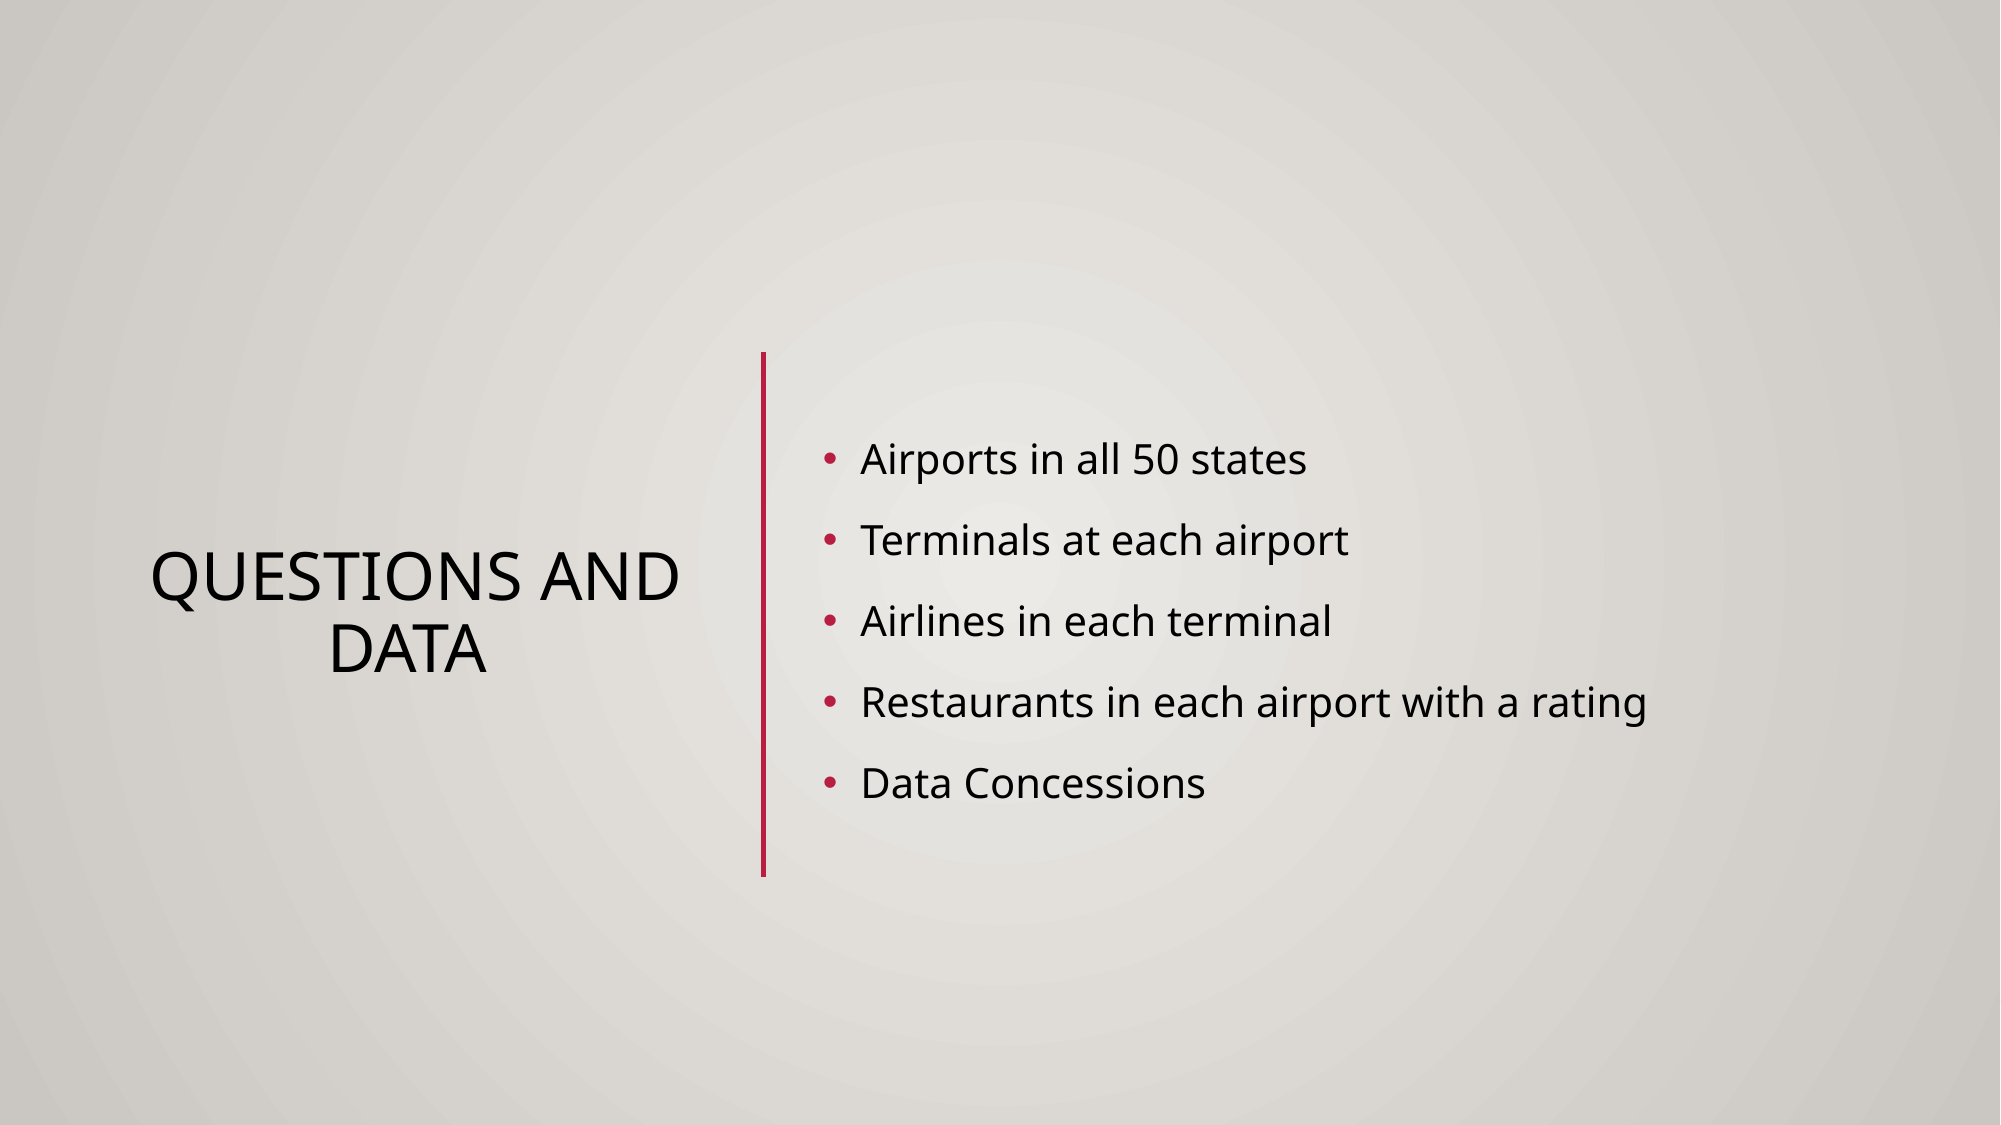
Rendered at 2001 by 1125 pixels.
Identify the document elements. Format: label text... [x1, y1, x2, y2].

list Airports in all 50 states Terminals at each airport Airlines in each terminal Restaurants in each airport with a rating Data Concessions [807, 262, 1814, 968]
text_box [0, 0, 2000, 1125]
title Questions and data [112, 262, 720, 968]
